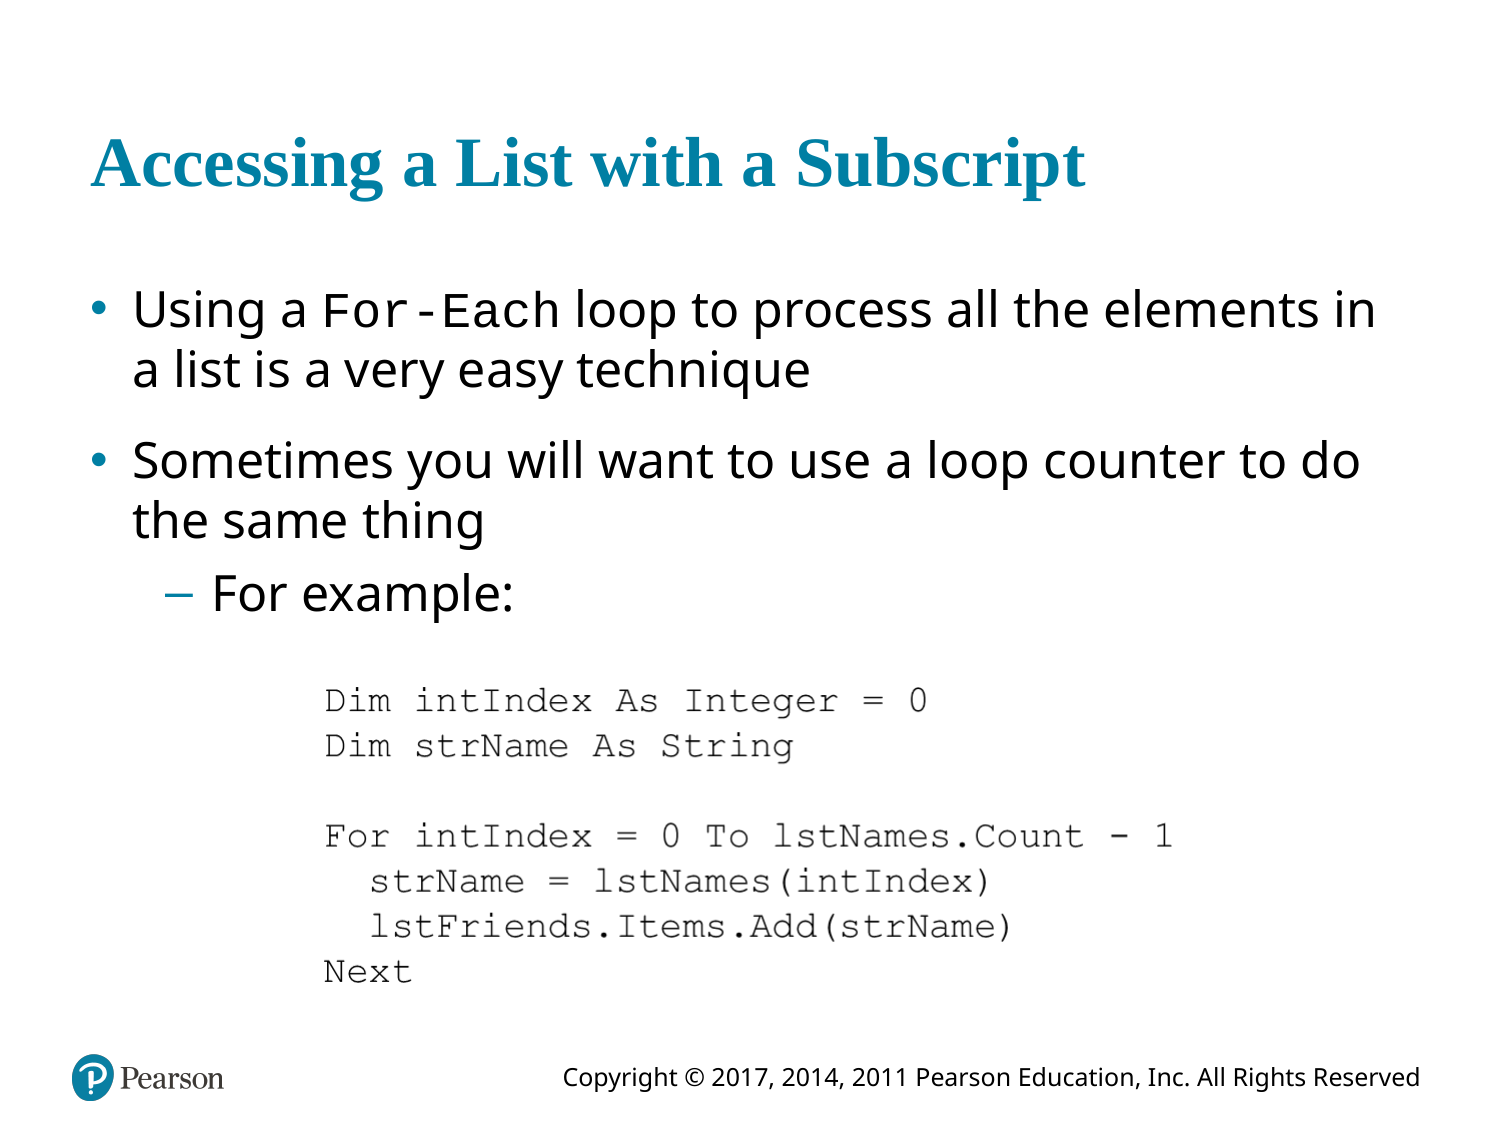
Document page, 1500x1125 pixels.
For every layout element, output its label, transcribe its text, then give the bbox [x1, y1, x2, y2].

title Accessing a List with a Subscript [75, 0, 1425, 216]
picture [299, 665, 1198, 1018]
picture [80, 1063, 106, 1088]
list Using a For-Each loop to process all the elements in a list is a very easy technique Sometimes you will want to use a loop counter to do the same thing For example: [75, 262, 1425, 931]
picture [98, 1054, 224, 1101]
picture [72, 1087, 83, 1101]
picture [72, 1054, 88, 1070]
